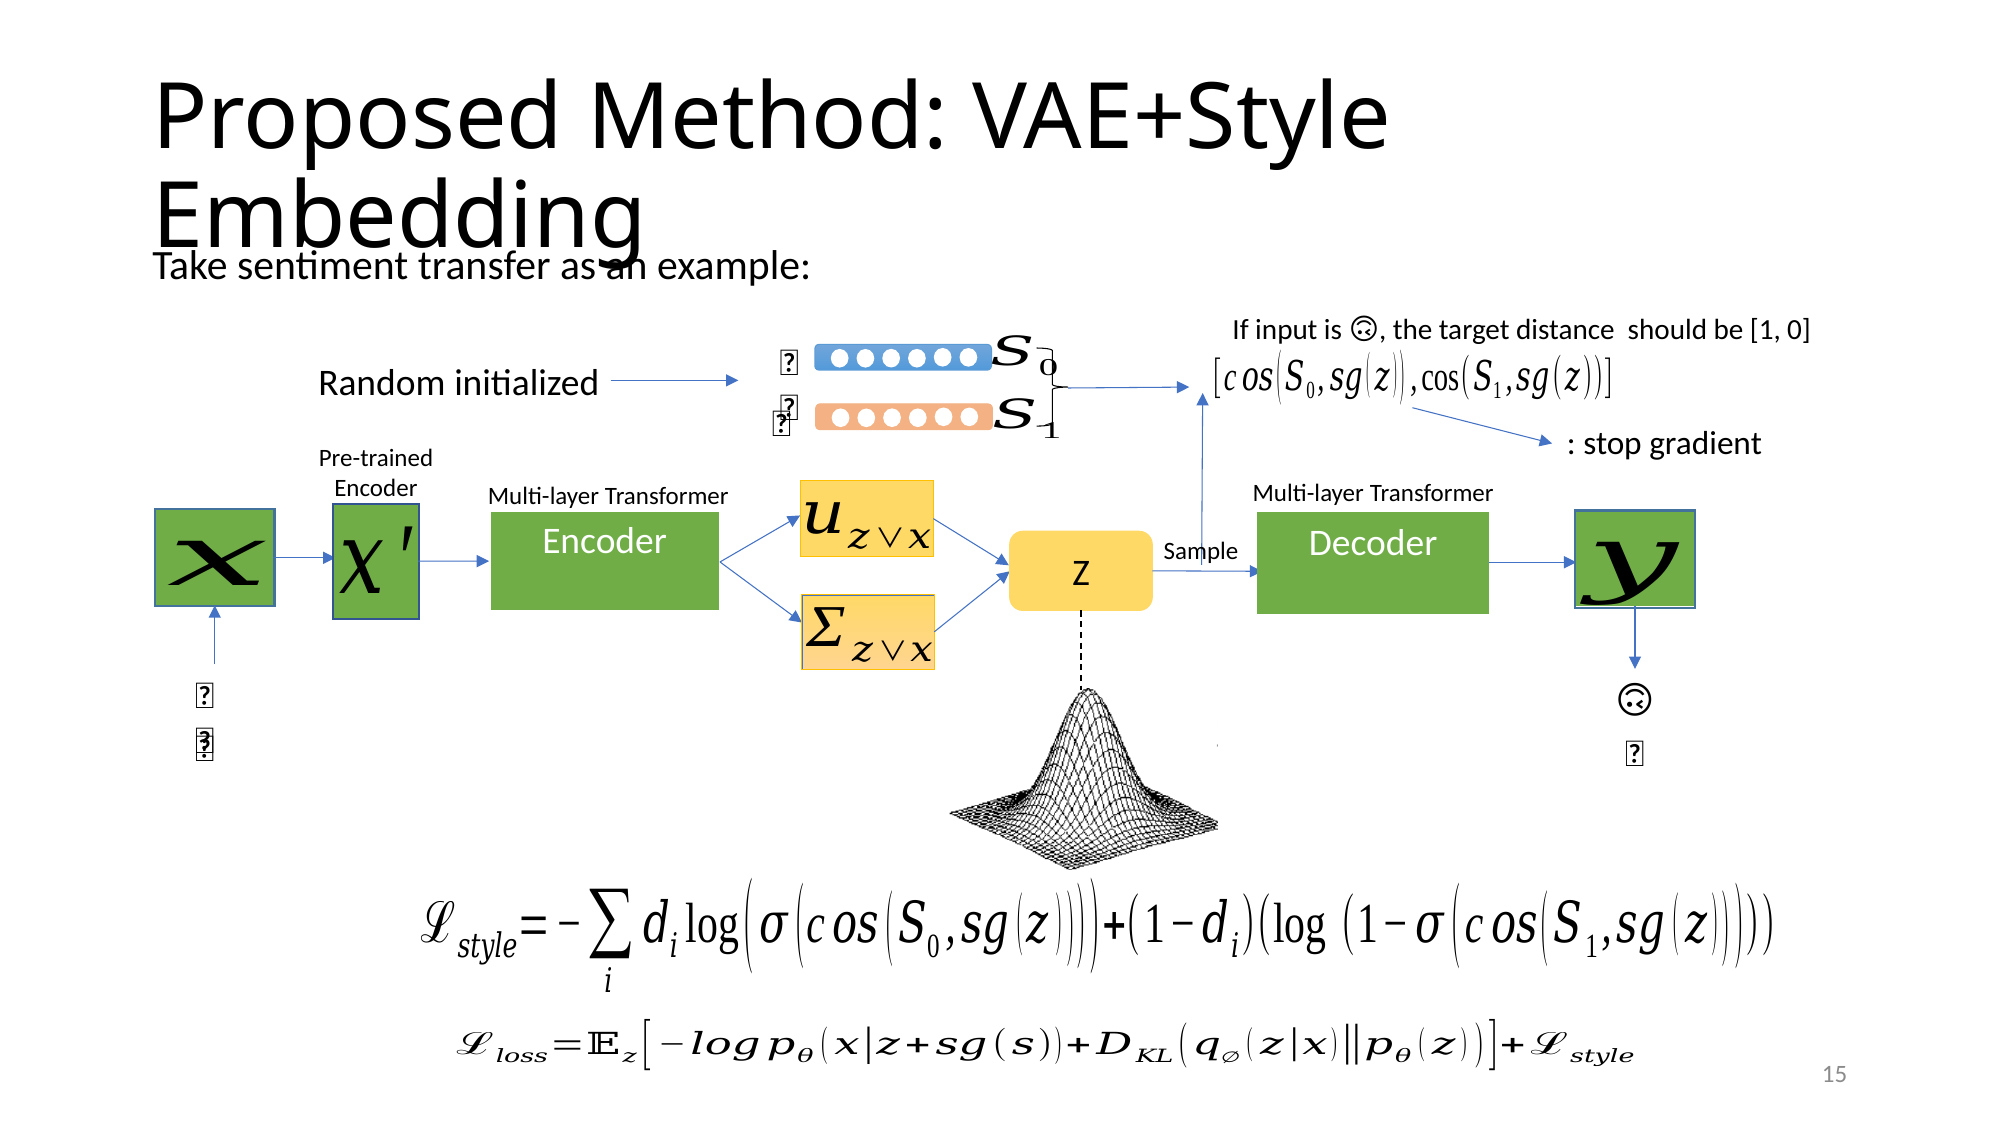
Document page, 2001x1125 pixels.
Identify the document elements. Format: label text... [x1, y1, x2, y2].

slide_number 15 [1412, 1042, 1863, 1103]
text_box [906, 347, 927, 369]
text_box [1412, 407, 1553, 444]
text_box [932, 346, 953, 368]
text_box Pre-trained Encoder [281, 434, 471, 510]
text_box Multi-layer Transformer [1226, 469, 1520, 515]
text_box Take sentiment transfer as an example: [137, 230, 1061, 296]
text_box 🙂 [756, 391, 807, 452]
text_box Multi-layer Transformer [462, 472, 755, 518]
text_box [1036, 347, 1069, 427]
text_box [855, 347, 876, 369]
text_box [856, 407, 877, 429]
text_box [959, 406, 980, 428]
text_box [907, 407, 928, 429]
text_box [933, 406, 954, 428]
text_box [814, 343, 993, 371]
text_box 🙂 [1610, 721, 1660, 781]
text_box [933, 518, 1009, 566]
text_box [829, 347, 850, 369]
text_box 🙃 [765, 330, 797, 391]
text_box [881, 347, 902, 369]
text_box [719, 561, 802, 623]
text_box [882, 407, 903, 429]
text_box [934, 571, 1010, 632]
text_box Random initialized [303, 350, 633, 410]
text_box 🙃 [180, 664, 249, 716]
text_box [958, 346, 979, 368]
text_box [815, 403, 993, 431]
text_box 🙂 [180, 716, 249, 777]
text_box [719, 515, 801, 561]
picture [944, 688, 1218, 874]
title Proposed Method: VAE+Style Embedding [137, 59, 1863, 278]
text_box Z [1009, 530, 1153, 611]
text_box 🙃 [1600, 668, 1670, 729]
text_box [830, 407, 851, 429]
